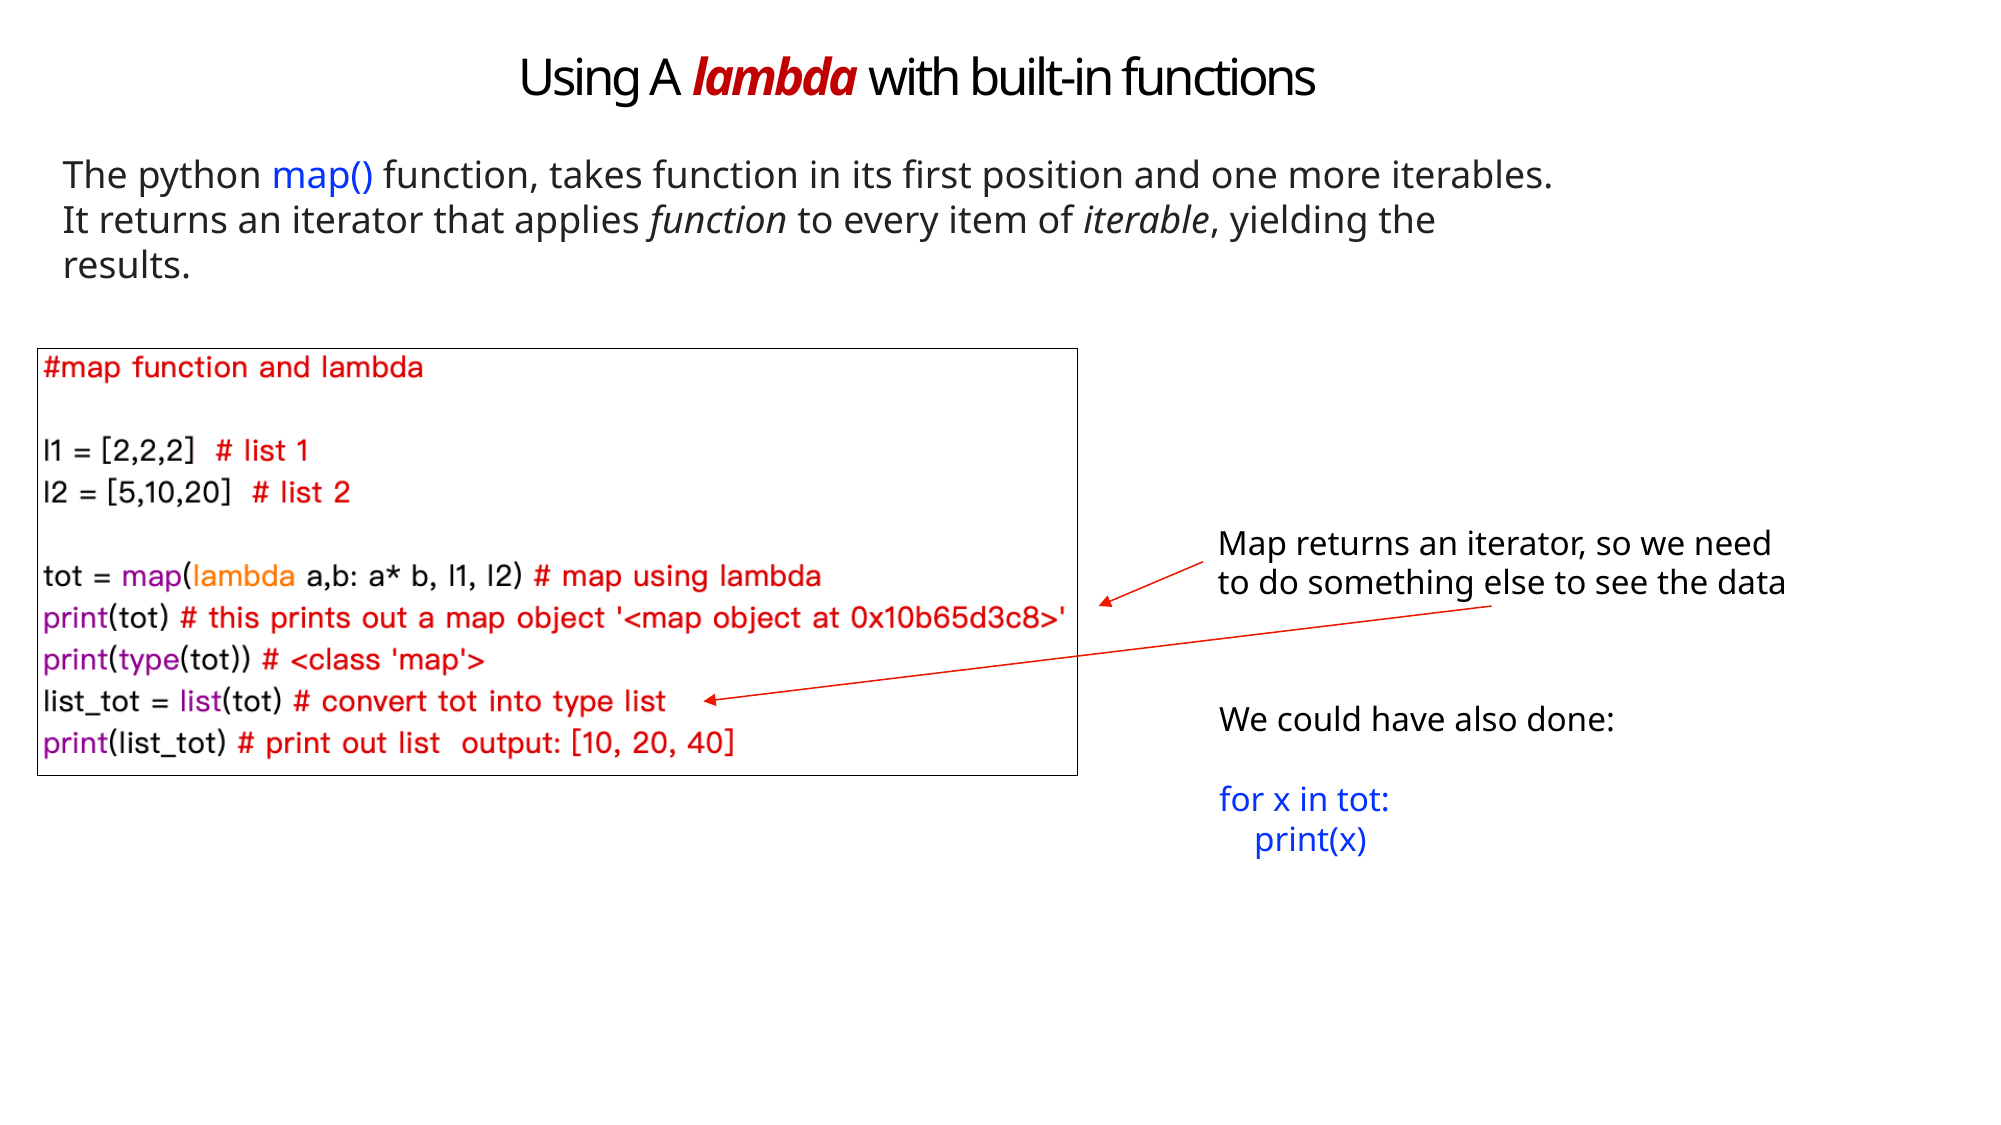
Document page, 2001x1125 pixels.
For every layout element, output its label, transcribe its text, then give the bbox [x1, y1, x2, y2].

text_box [1098, 562, 1204, 605]
text_box Map returns an iterator, so we need to do something else to see the data [1202, 514, 1814, 610]
text_box We could have also done: for x in tot: print(x) [1204, 690, 1815, 866]
text_box The python map() function, takes function in its first position and one more iterables. It returns an iterator that applies function to every item of iterable, yielding the results. [47, 143, 1586, 293]
picture [37, 348, 1078, 777]
text_box Using A lambda with built-in functions [328, 15, 1509, 143]
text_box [703, 605, 1492, 702]
